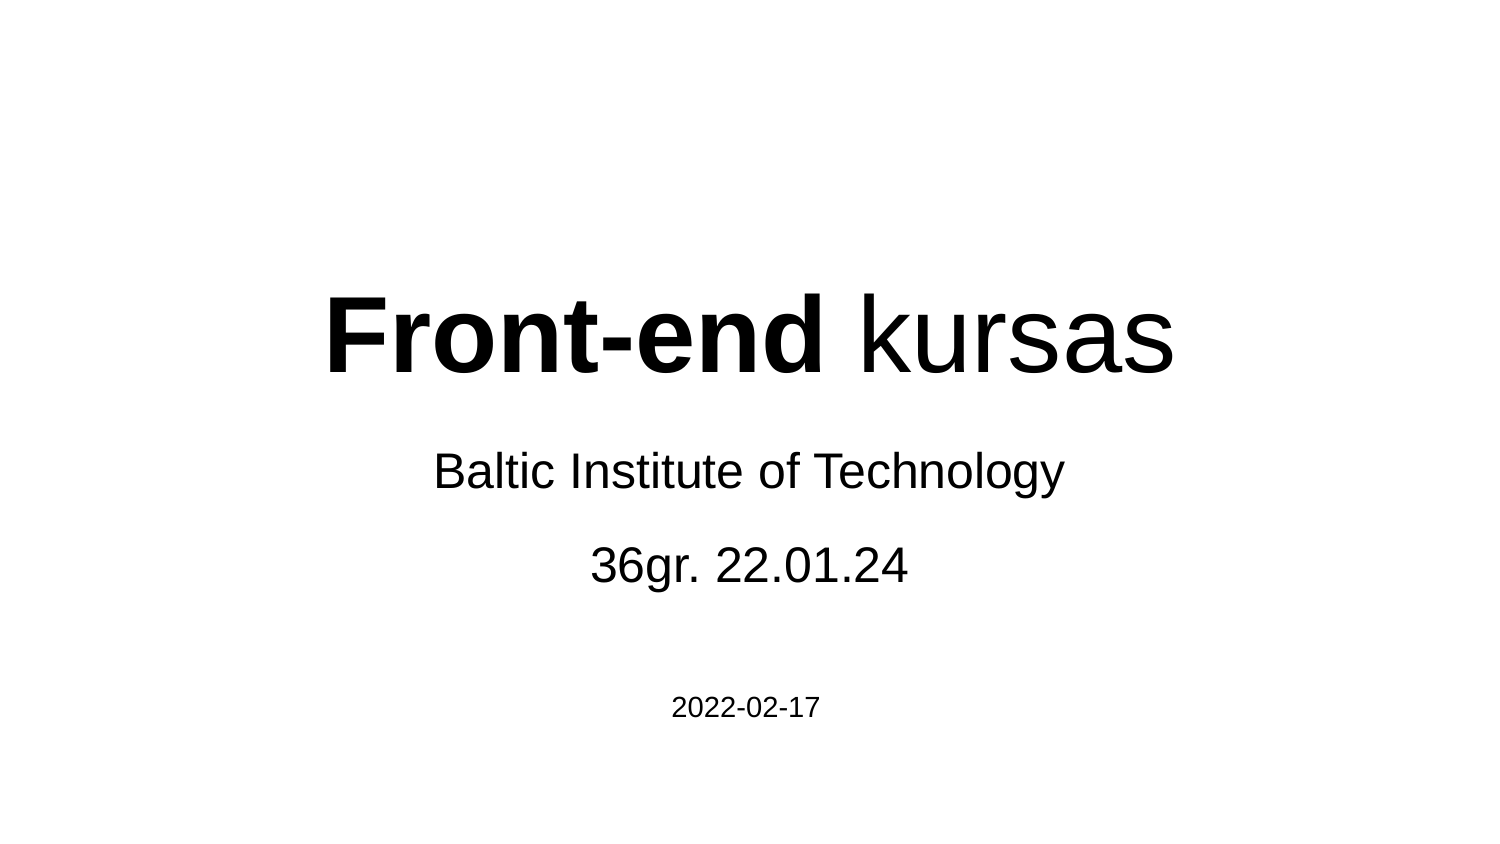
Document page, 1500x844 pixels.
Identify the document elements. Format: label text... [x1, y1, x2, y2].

text_box Front-end kursas [51, 72, 1449, 409]
text_box Baltic Institute of Technology 36gr. 22.01.24 [51, 414, 1449, 643]
text_box 2022-02-17 [656, 673, 844, 739]
